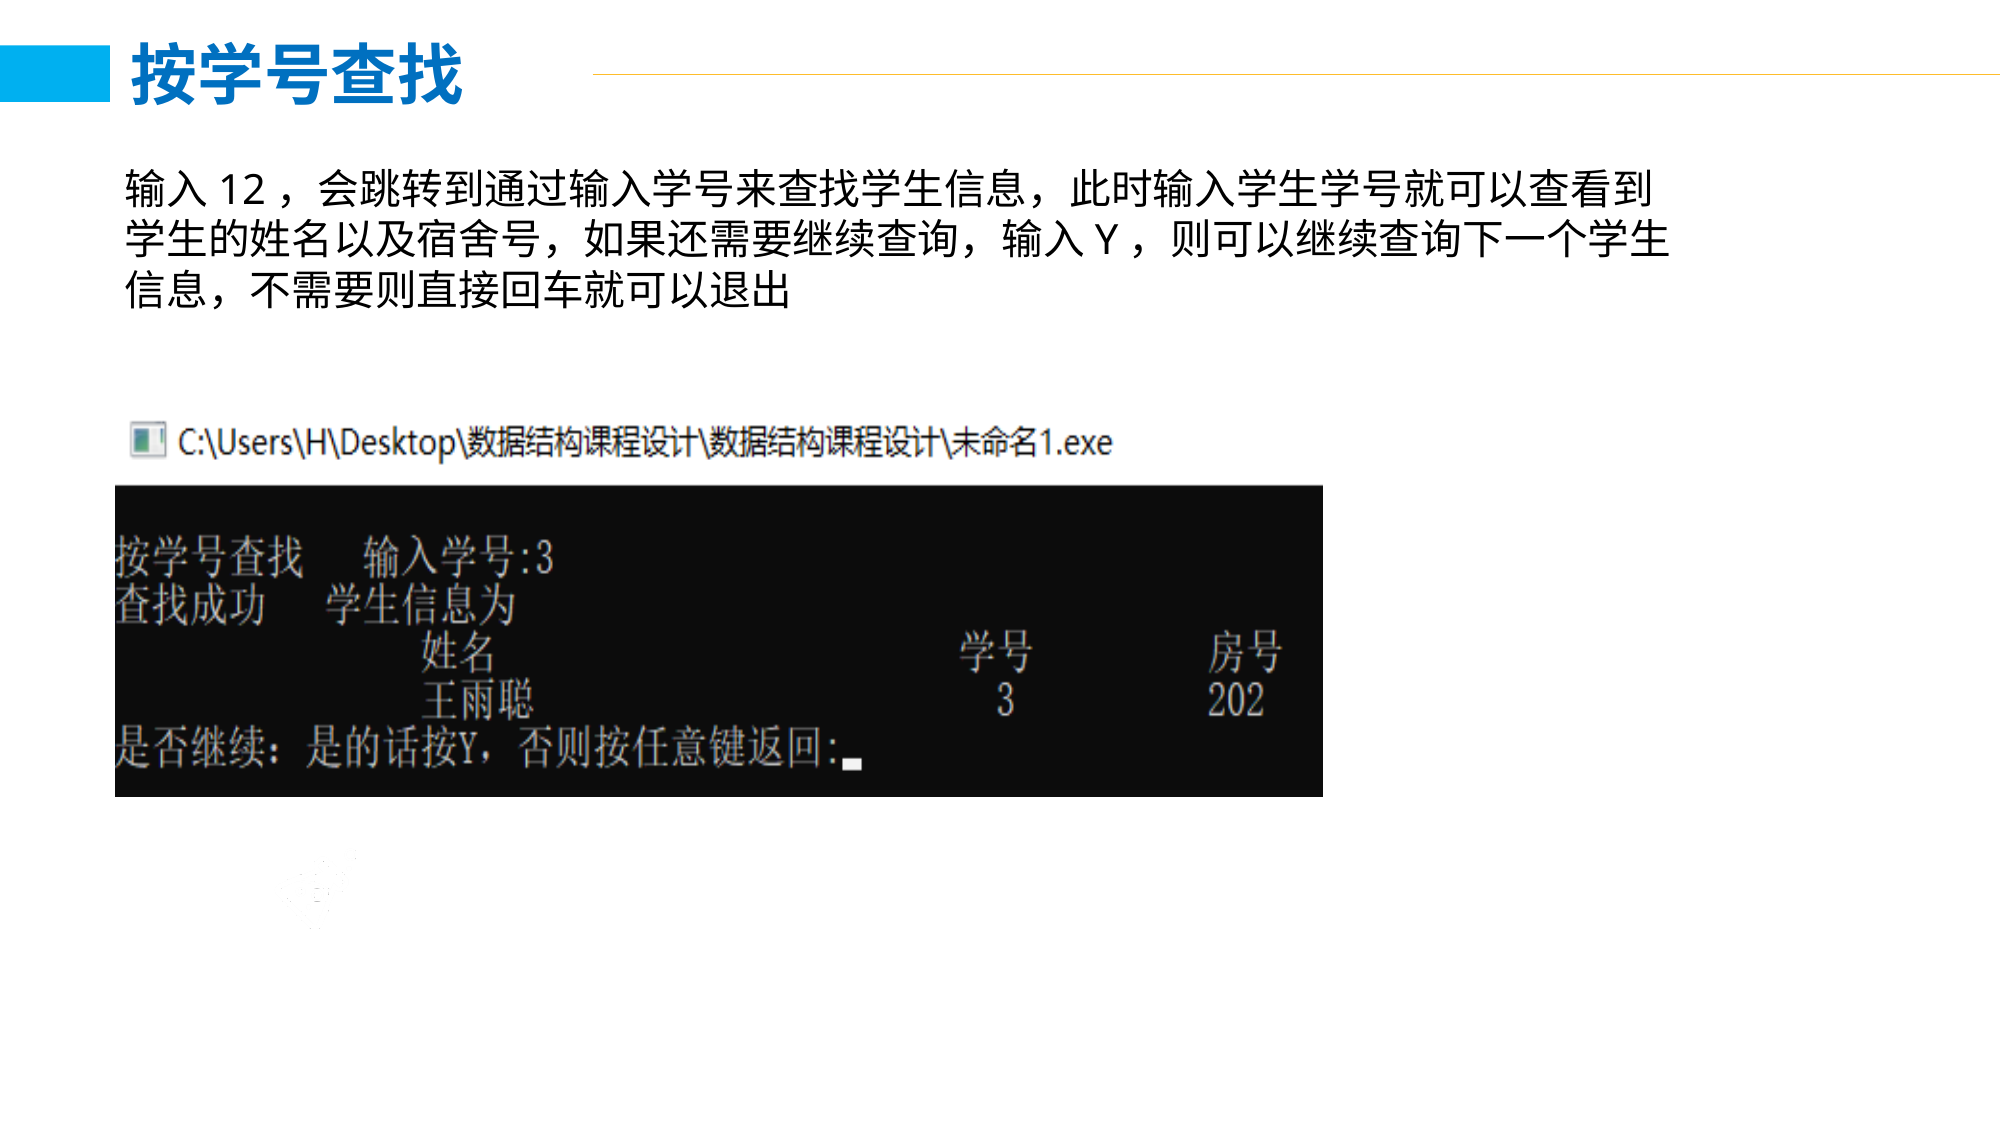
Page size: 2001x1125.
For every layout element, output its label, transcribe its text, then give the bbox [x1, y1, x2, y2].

text_box 按学号查找 [115, 25, 625, 121]
text_box 输入12，会跳转到通过输入学号来查找学生信息，此时输入学生学号就可以查看到学生的姓名以及宿舍号，如果还需要继续查询，输入Y，则可以继续查询下一个学生信息，不需要则直接回车就可以退出 [109, 155, 1695, 321]
text_box [0, 44, 111, 103]
picture [115, 403, 1323, 797]
picture [274, 848, 356, 929]
